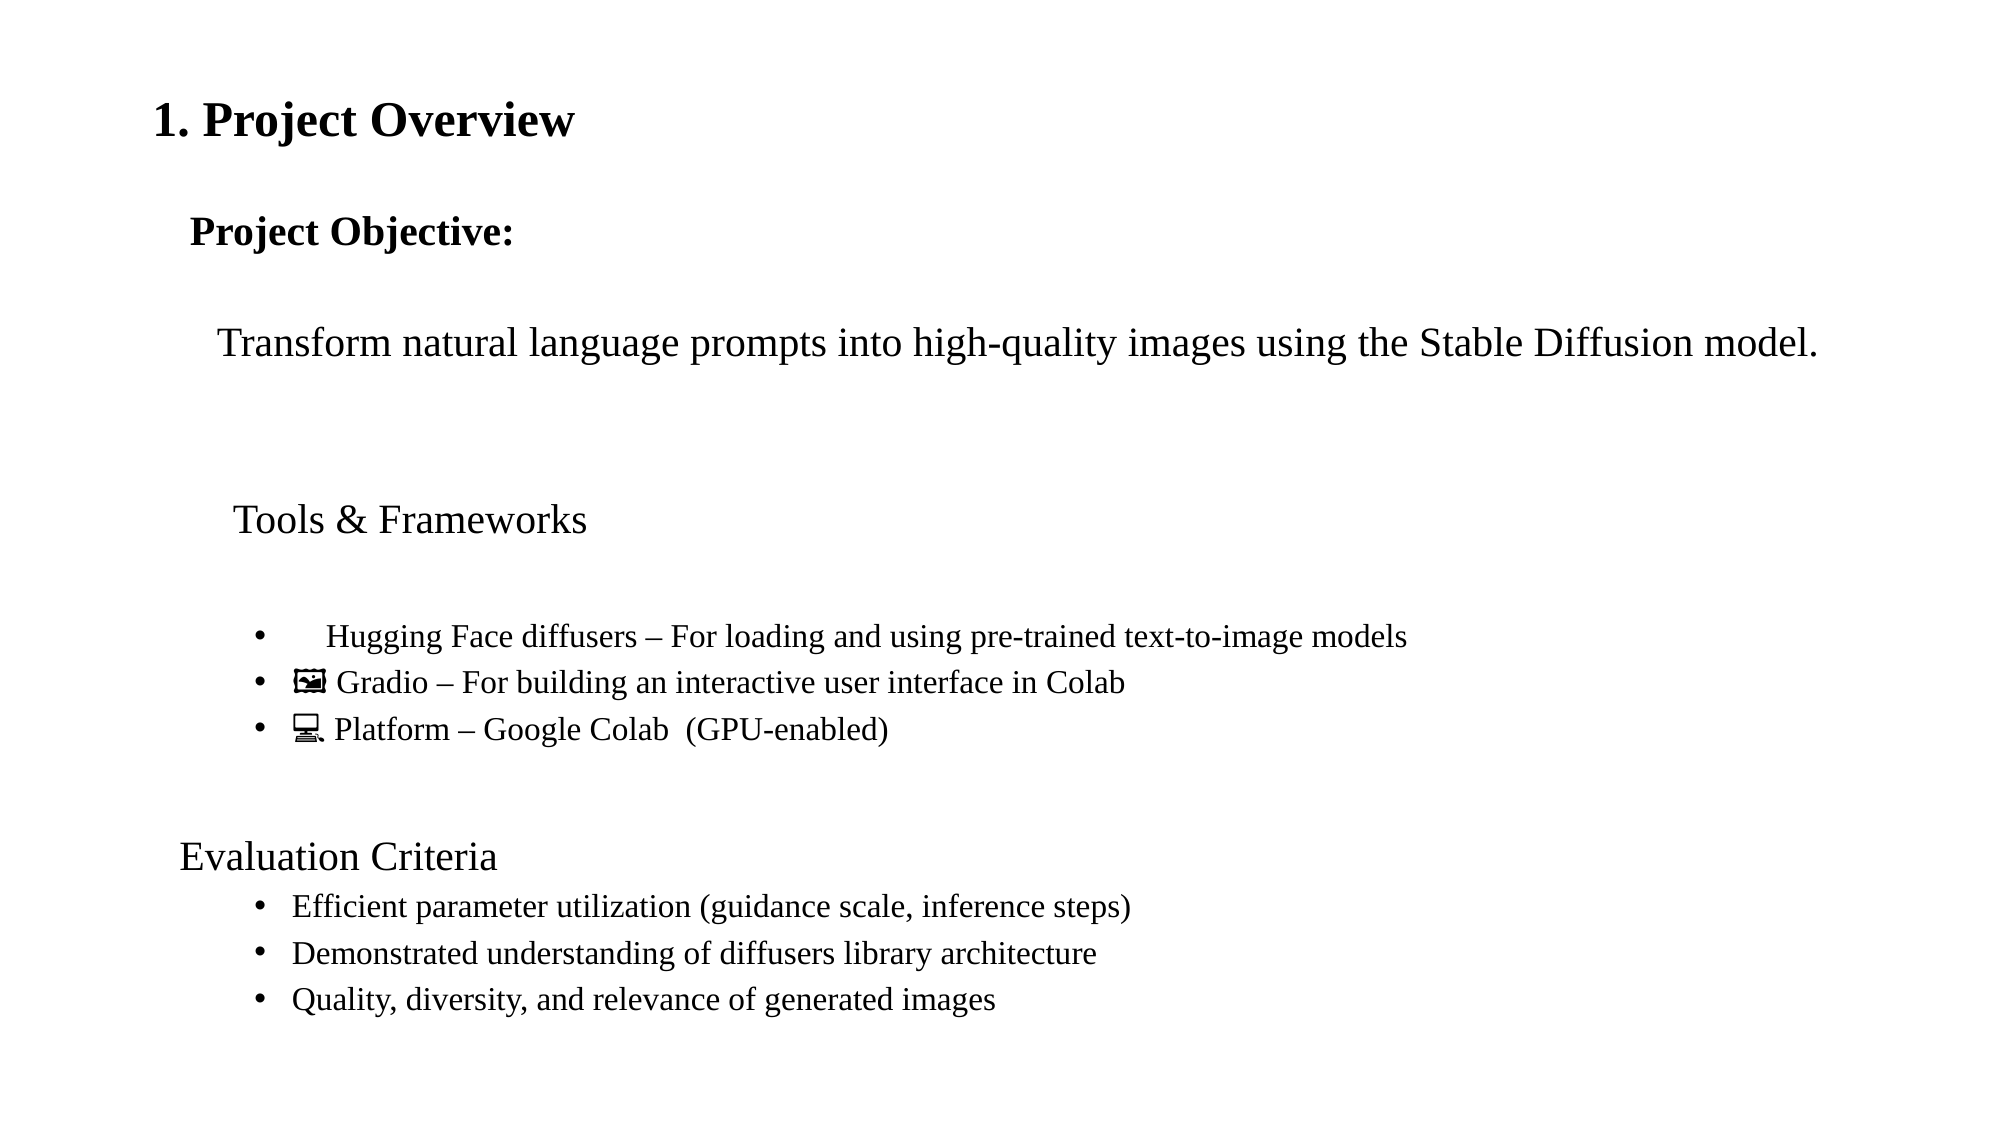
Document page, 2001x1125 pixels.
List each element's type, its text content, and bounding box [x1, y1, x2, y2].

title 1. Project Overview [137, 59, 1863, 182]
list Project Objective: Transform natural language prompts into high-quality images using the Stable Diffusion model. 🧰 Tools & Frameworks 🤗 Hugging Face diffusers – For loading and using pre-trained text-to-image models 🖼️ Gradio – For building an interactive user interface in Colab 💻 Platform – Google Colab (GPU-enabled) Evaluation Criteria Efficient parameter utilization (guidance scale, inference steps) Demonstrated understanding of diffusers library architecture Quality, diversity, and relevance of generated images [164, 196, 1912, 1103]
